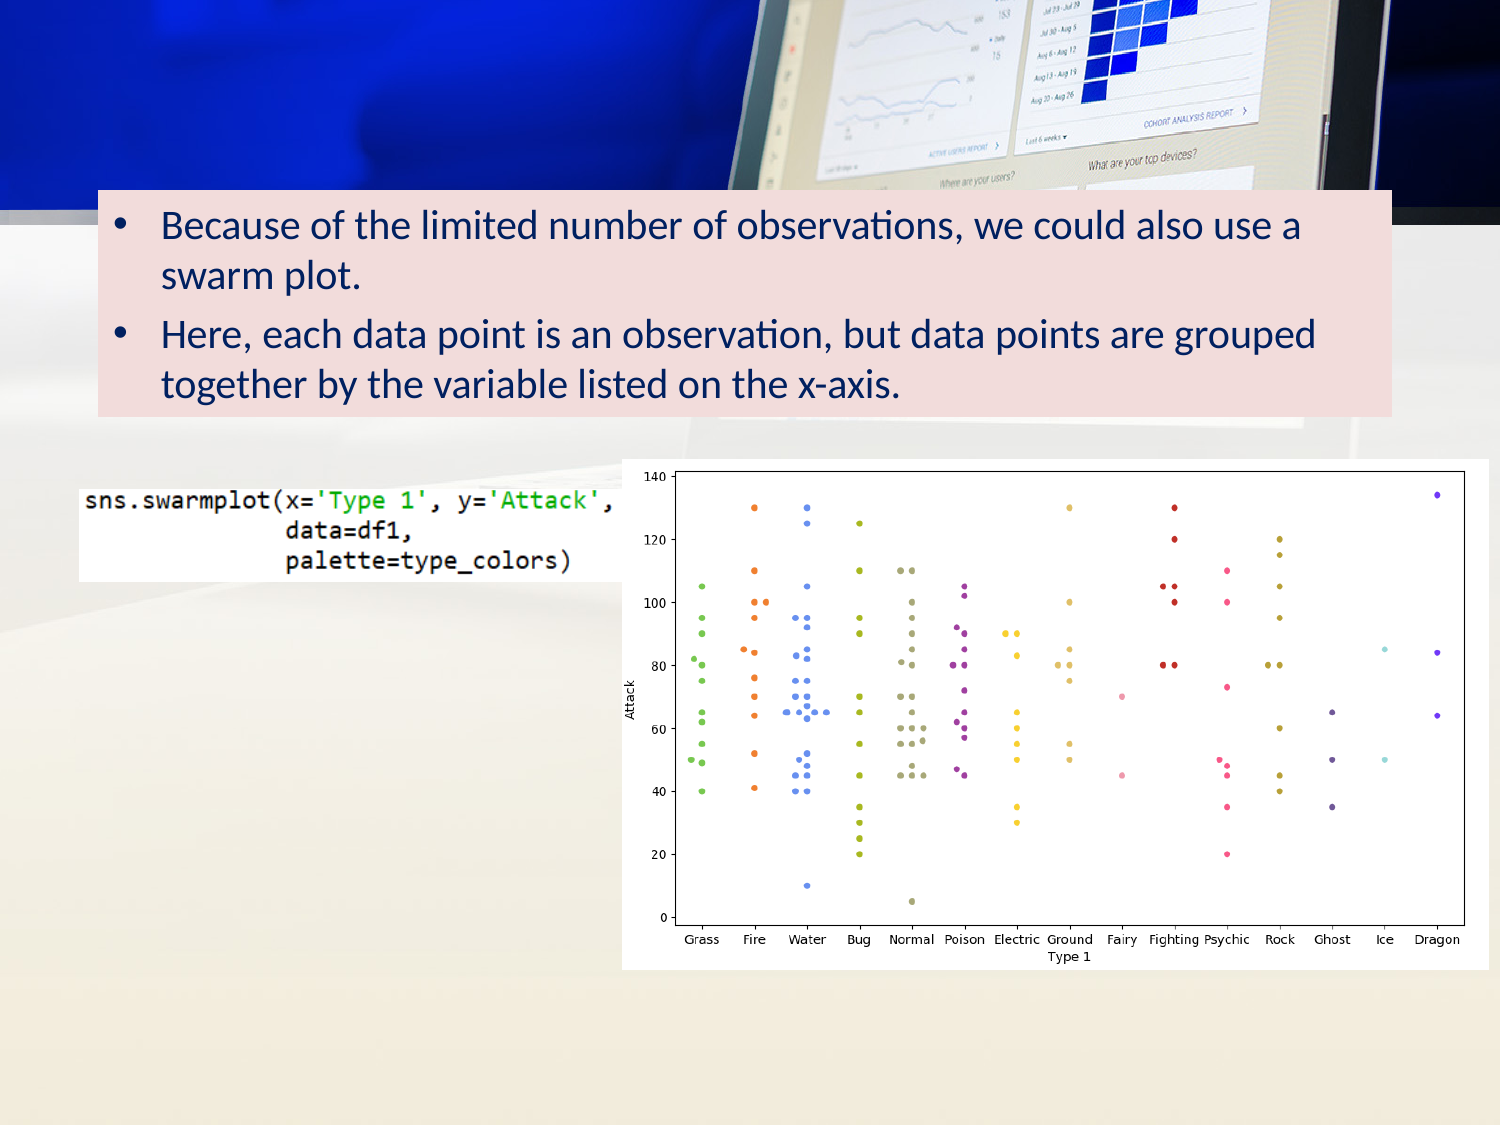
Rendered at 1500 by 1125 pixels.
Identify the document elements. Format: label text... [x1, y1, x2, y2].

list Because of the limited number of observations, we could also use a swarm plot. Here, each data point is an observation, but data points are grouped together by the variable listed on the x-axis. [98, 190, 1392, 417]
picture [0, 0, 1500, 1125]
